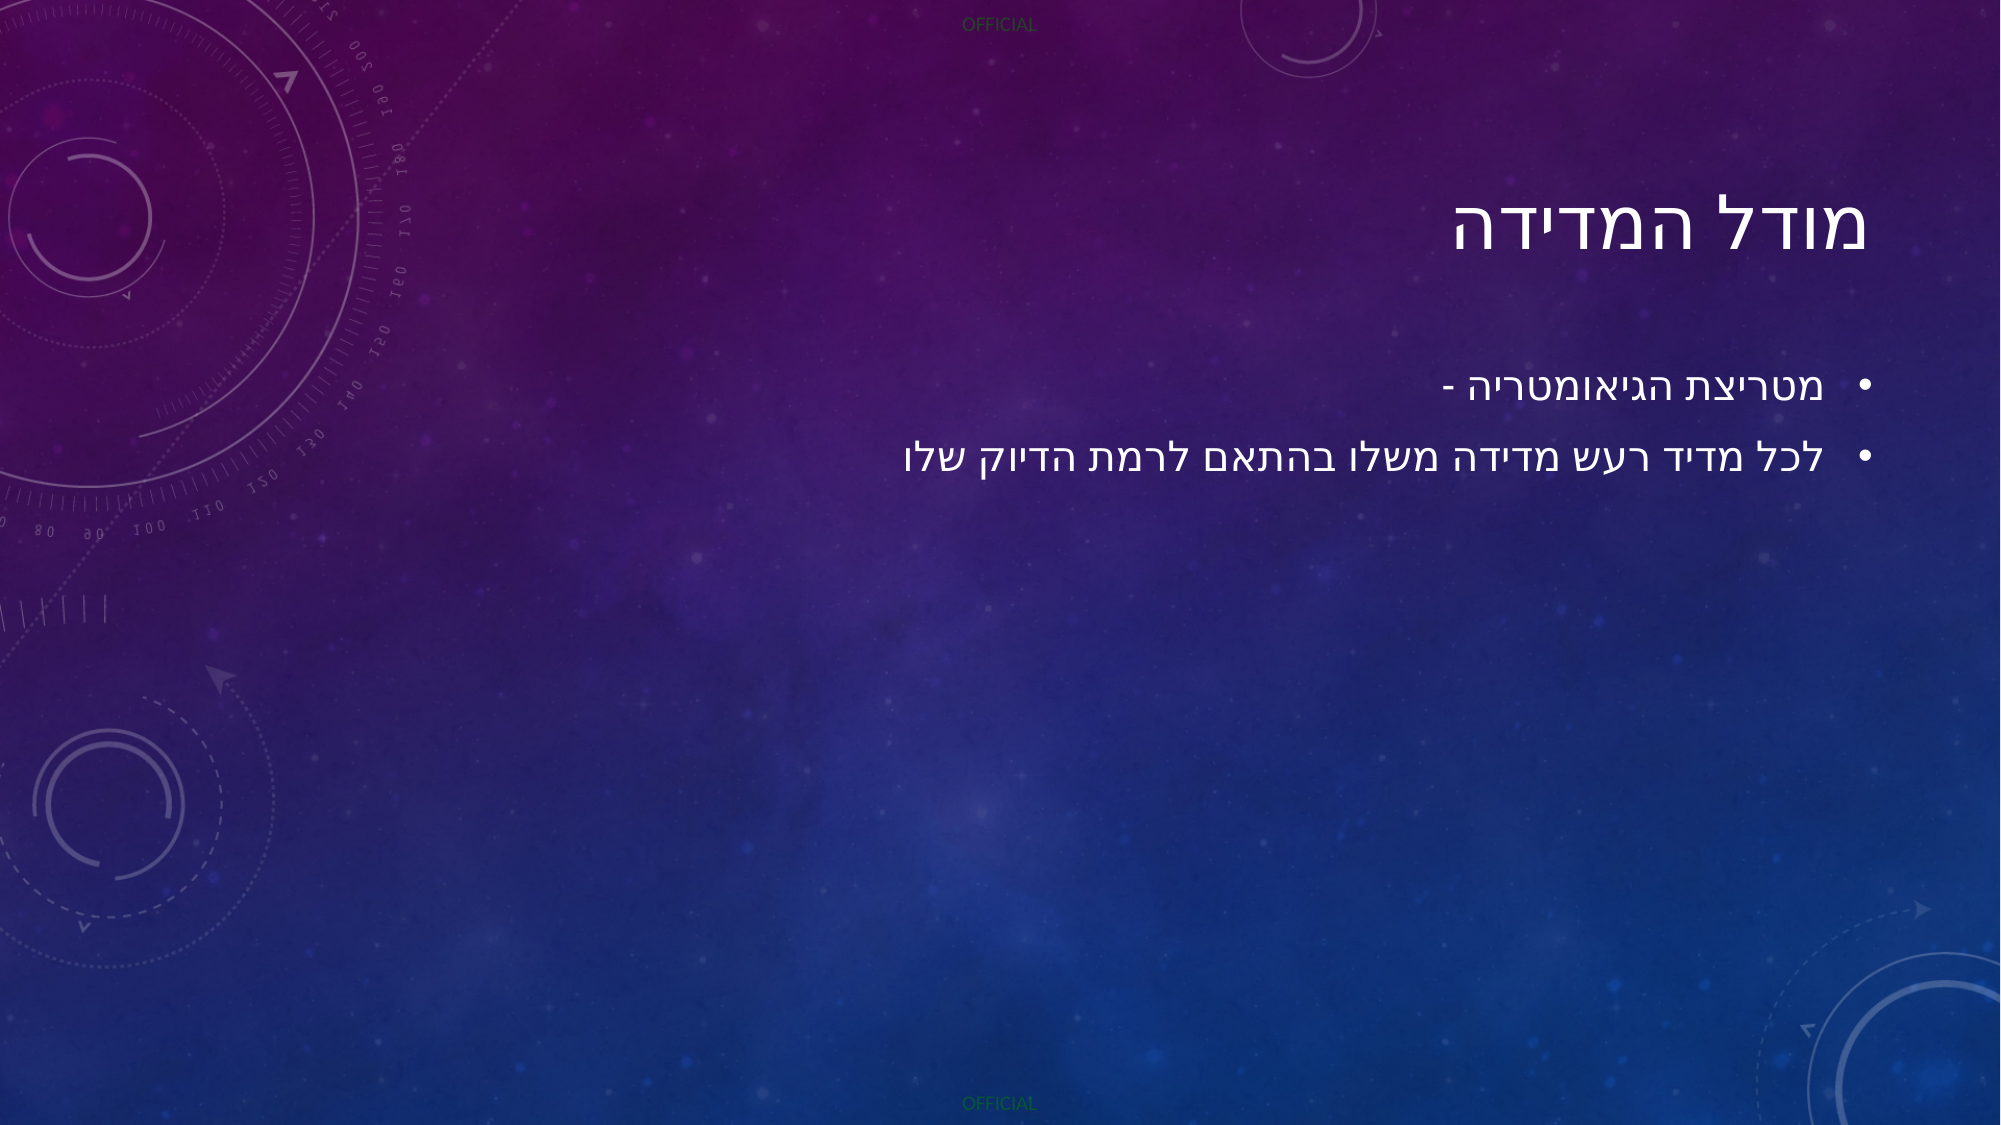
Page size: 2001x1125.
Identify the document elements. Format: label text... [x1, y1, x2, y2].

title מודל המדידה [225, 99, 1888, 339]
picture [0, 0, 2001, 1125]
